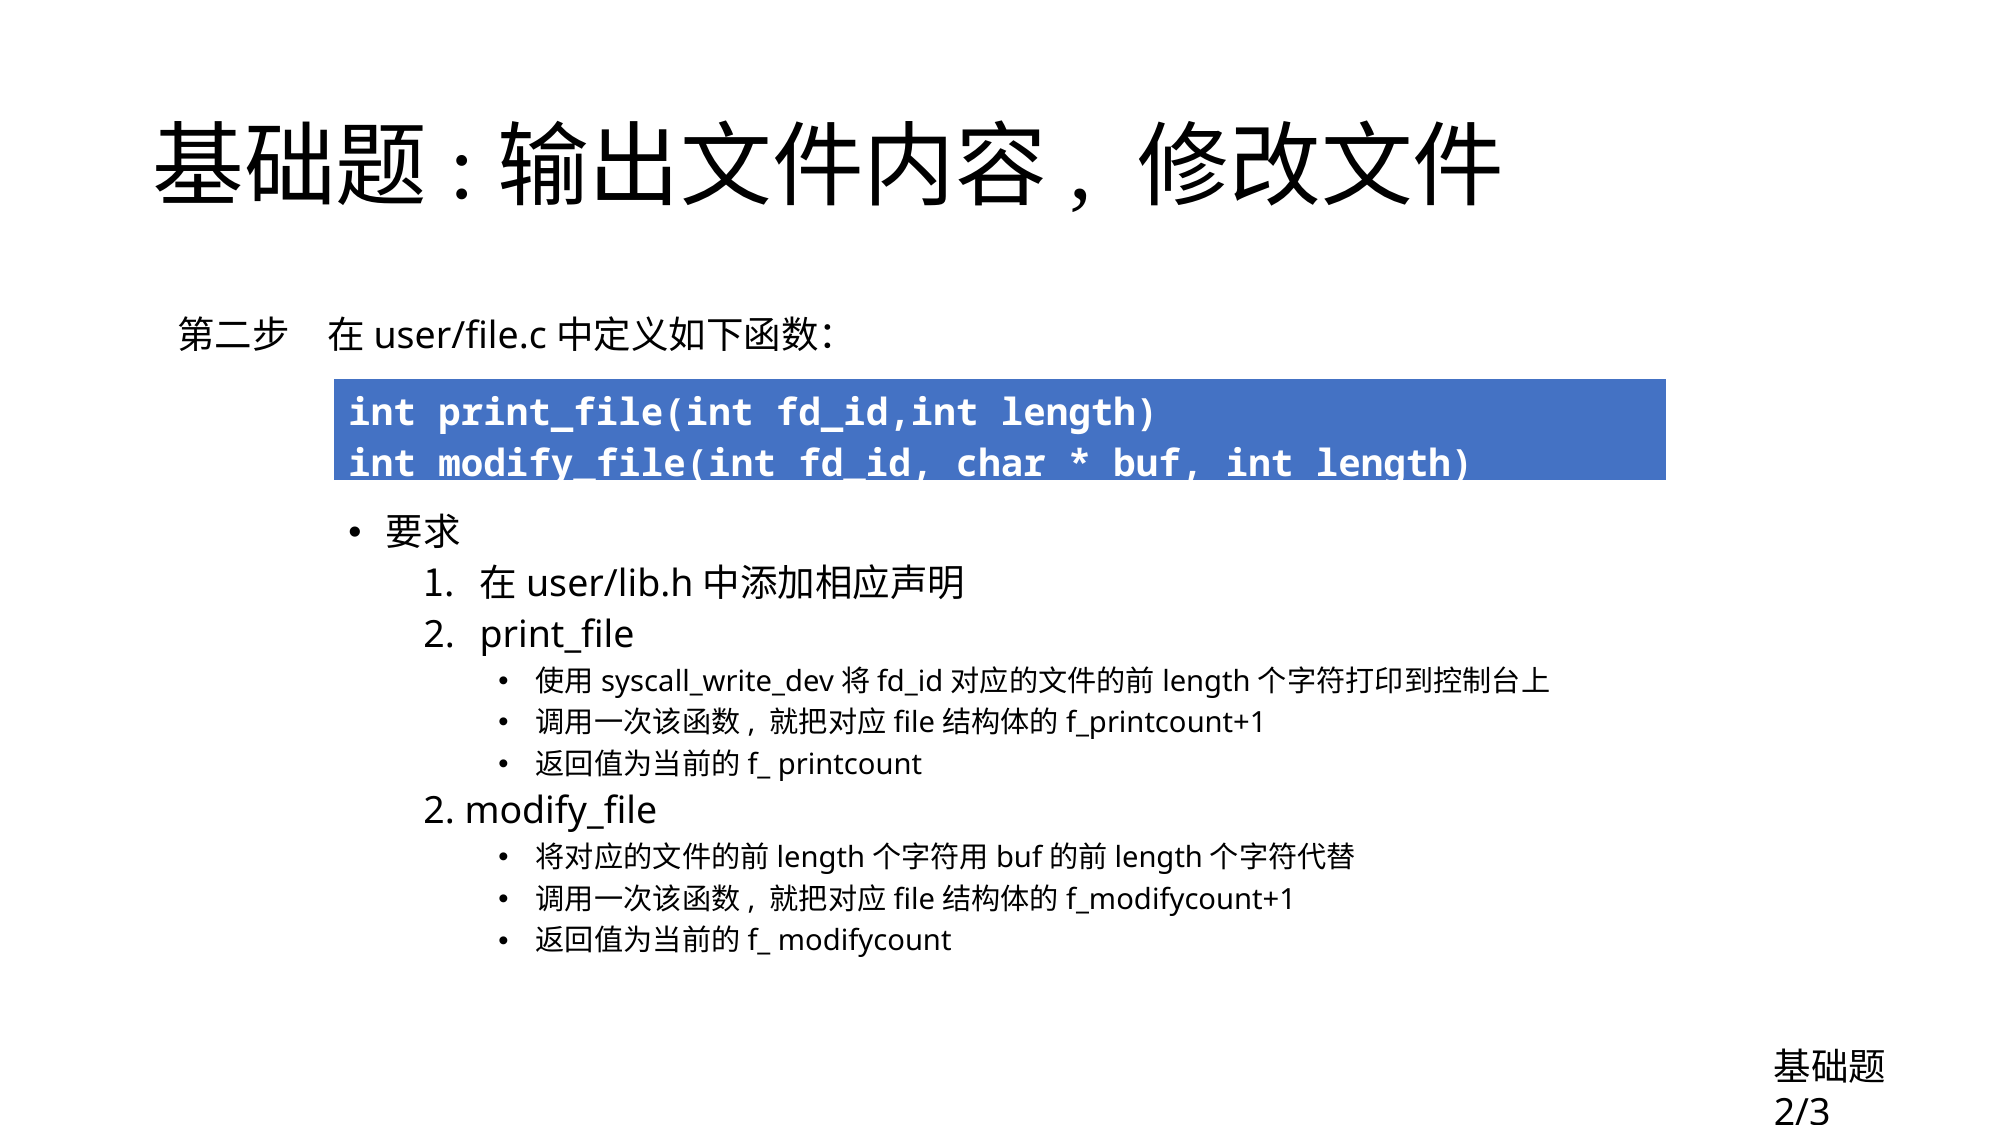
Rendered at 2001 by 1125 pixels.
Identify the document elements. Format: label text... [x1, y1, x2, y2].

table_header int print_file(int fd_id,int length) int modify_file(int fd_id, char * buf, int length) [334, 379, 1666, 480]
text_box 基础题 2/3 [1759, 1035, 1966, 1125]
text_box 要求 在user/lib.h中添加相应声明 print_file 使用syscall_write_dev将fd_id对应的文件的前length个字符打印到控制台上 调用一次该函数, 就把对应file结构体的f_printcount+1 返回值为当前的f_ printcount 2. modify_file 将对应的文件的前length个字符用buf的前length个字符代替 调用一次该函数, 就把对应file结构体的f_modifycount+1 返回值为当前的f_ modifycount [333, 486, 1667, 1036]
title 基础题:输出文件内容, 修改文件 [137, 59, 1863, 278]
text_box 第二步 在user/file.c中定义如下函数： [162, 303, 871, 363]
